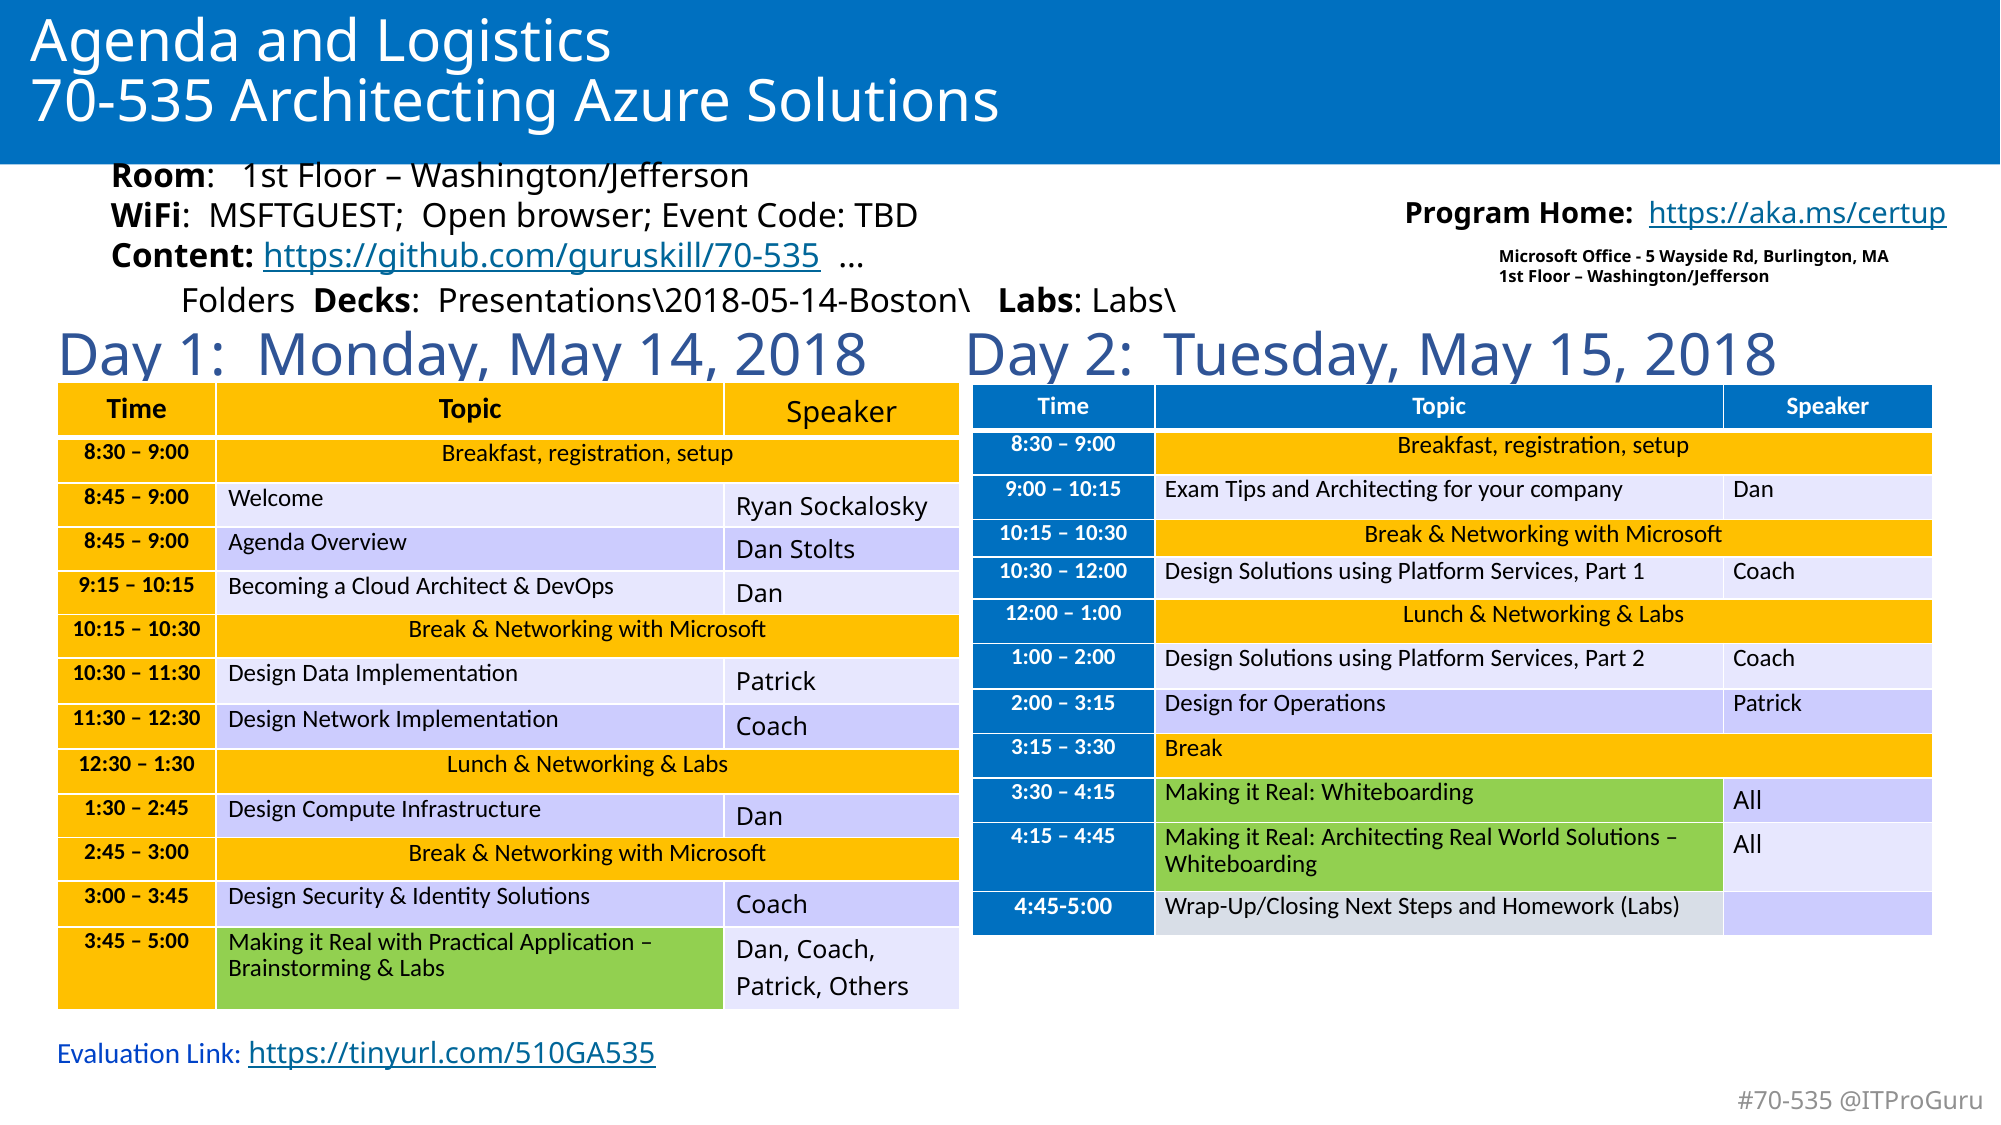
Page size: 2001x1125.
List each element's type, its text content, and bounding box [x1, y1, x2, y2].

table_cell 8:30 – 9:00 [58, 440, 215, 482]
title Agenda and Logistics 70-535 Architecting Azure Solutions [30, 0, 1962, 148]
table_cell Lunch & Networking & Labs [1156, 600, 1932, 643]
table_cell 12:30 – 1:30 [58, 750, 215, 793]
table_cell Break & Networking with Microsoft [217, 615, 959, 657]
table_cell Lunch & Networking & Labs [217, 750, 959, 793]
table_cell 8:30 – 9:00 [973, 433, 1154, 474]
table_cell Making it Real with Practical Application – Brainstorming & Labs [217, 928, 723, 1009]
table_cell Ryan Sockalosky [725, 484, 959, 526]
table_cell 2:00 – 3:15 [973, 690, 1154, 733]
table_cell 4:15 – 4:45 [973, 823, 1154, 891]
table_cell Exam Tips and Architecting for your company [1156, 476, 1723, 519]
table_cell Coach [1724, 558, 1932, 598]
text_box Room: 1st Floor – Washington/Jefferson WiFi: MSFTGUEST; Open browser; Event Code: TBD Content: https://github.com/guruskill/70-535 … Folders Decks: Presentations\2018-05-14-Boston\ Labs: Labs\ [110, 116, 1177, 319]
list Evaluation Link: https://tinyurl.com/510GA535 [56, 1034, 1933, 1103]
table_cell 3:00 – 3:45 [58, 882, 215, 926]
table_cell 10:15 – 10:30 [58, 615, 215, 657]
table_cell Design Data Implementation [217, 659, 723, 703]
table_cell 11:30 – 12:30 [58, 705, 215, 748]
table_cell Break & Networking with Microsoft [1156, 520, 1932, 556]
table_cell 2:45 – 3:00 [58, 838, 215, 880]
table_cell Design Solutions using Platform Services, Part 2 [1156, 644, 1723, 688]
table_cell 3:30 – 4:15 [973, 779, 1154, 822]
table_cell Making it Real: Whiteboarding [1156, 779, 1723, 822]
table_cell 1:30 – 2:45 [58, 795, 215, 837]
table_cell Patrick [1724, 690, 1932, 733]
table_header Topic [217, 383, 723, 435]
table_cell 10:30 – 11:30 [58, 659, 215, 703]
table_cell Coach [725, 882, 959, 926]
table_cell Break [1156, 734, 1932, 777]
table_cell Design for Operations [1156, 690, 1723, 733]
table_cell Dan, Coach, Patrick, Others [725, 928, 959, 1009]
table_cell Making it Real: Architecting Real World Solutions – Whiteboarding [1156, 823, 1723, 891]
table_cell 8:45 – 9:00 [58, 484, 215, 526]
table_header Speaker [1724, 385, 1932, 428]
table_cell 3:15 – 3:30 [973, 734, 1154, 777]
table_cell Design Network Implementation [217, 705, 723, 748]
table_cell Dan [725, 795, 959, 837]
table_cell Design Security & Identity Solutions [217, 882, 723, 926]
table_cell 10:30 – 12:00 [973, 558, 1154, 598]
table_cell All [1724, 779, 1932, 822]
table_cell All [1724, 823, 1932, 891]
table_cell [1724, 892, 1932, 935]
table_cell Becoming a Cloud Architect & DevOps [217, 572, 723, 614]
table_cell 9:15 – 10:15 [58, 572, 215, 614]
table_cell Coach [725, 705, 959, 748]
table_cell Breakfast, registration, setup [217, 440, 959, 482]
table_cell 1:00 – 2:00 [973, 644, 1154, 688]
table_header Time [58, 383, 215, 435]
table_cell 12:00 – 1:00 [973, 600, 1154, 643]
table_cell 8:45 – 9:00 [58, 528, 215, 570]
table_cell Break & Networking with Microsoft [217, 838, 959, 880]
table_cell Agenda Overview [217, 528, 723, 570]
table_cell Dan [725, 572, 959, 614]
table_cell 3:45 – 5:00 [58, 928, 215, 1009]
table_header Topic [1156, 385, 1723, 428]
table_cell Coach [1724, 644, 1932, 688]
table_header Time [973, 385, 1154, 428]
list Day 1: Monday, May 14, 2018 [56, 317, 932, 381]
table_cell Welcome [217, 484, 723, 526]
table_cell 10:15 – 10:30 [973, 520, 1154, 556]
table_cell Design Solutions using Platform Services, Part 1 [1156, 558, 1723, 598]
table_cell Wrap-Up/Closing Next Steps and Homework (Labs) [1156, 892, 1723, 935]
table_cell Dan Stolts [725, 528, 959, 570]
list Day 2: Tuesday, May 15, 2018 [964, 317, 1797, 1004]
table_header Speaker [725, 383, 959, 435]
text_box Program Home: https://aka.ms/certup [1316, 187, 1962, 242]
table_cell 9:00 – 10:15 [973, 476, 1154, 519]
table_cell Patrick [725, 659, 959, 703]
table_cell Design Compute Infrastructure [217, 795, 723, 837]
table_cell 4:45-5:00 [973, 892, 1154, 935]
table_cell Dan [1724, 476, 1932, 519]
table_cell Breakfast, registration, setup [1156, 433, 1932, 474]
text_box Microsoft Office - 5 Wayside Rd, Burlington, MA 1st Floor – Washington/Jefferson [1484, 238, 1980, 293]
